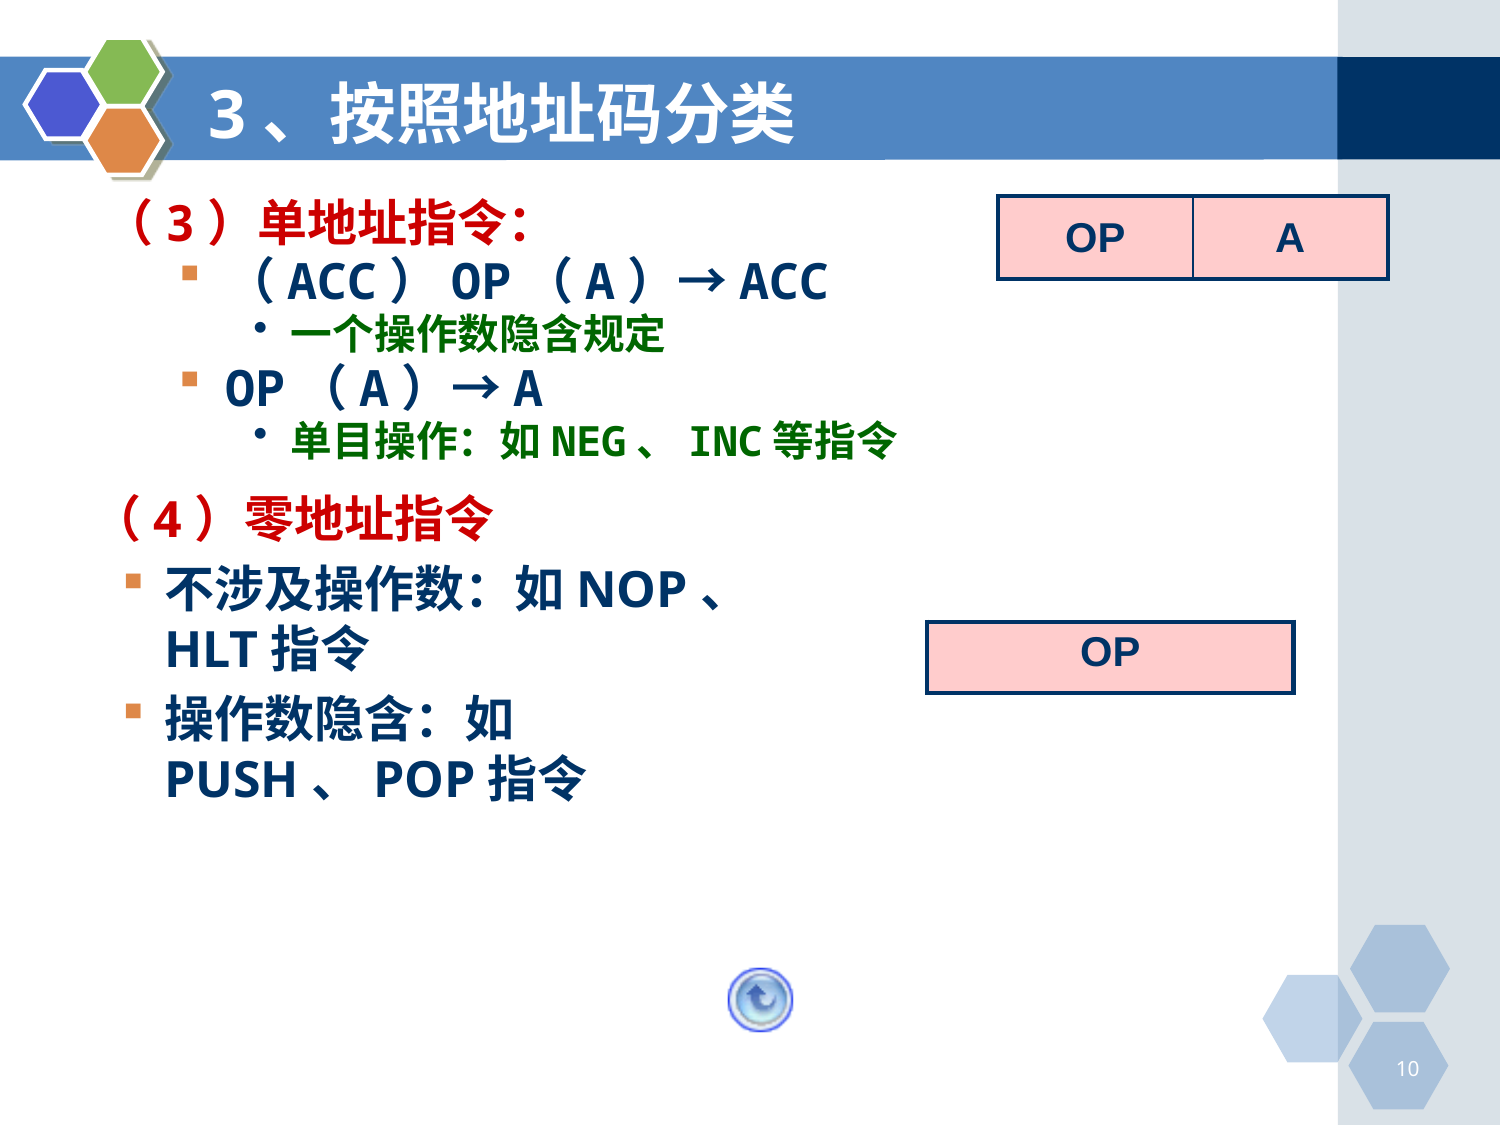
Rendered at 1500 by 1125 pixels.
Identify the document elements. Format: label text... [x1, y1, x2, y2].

picture [725, 965, 796, 1036]
list （4）零地址指令 不涉及操作数：如NOP、HLT指令 操作数隐含：如PUSH、POP指令 [76, 479, 803, 882]
table_header OP [929, 624, 1291, 691]
text_box （3）单地址指令： （ACC）OP（A）→ACC 一个操作数隐含规定 OP（A）→A 单目操作：如NEG、INC等指令 [88, 196, 927, 480]
table_header A [1194, 198, 1386, 277]
title 3、按照地址码分类 [193, 65, 1294, 158]
slide_number 10 [1359, 1047, 1435, 1086]
table_header OP [1000, 198, 1192, 277]
